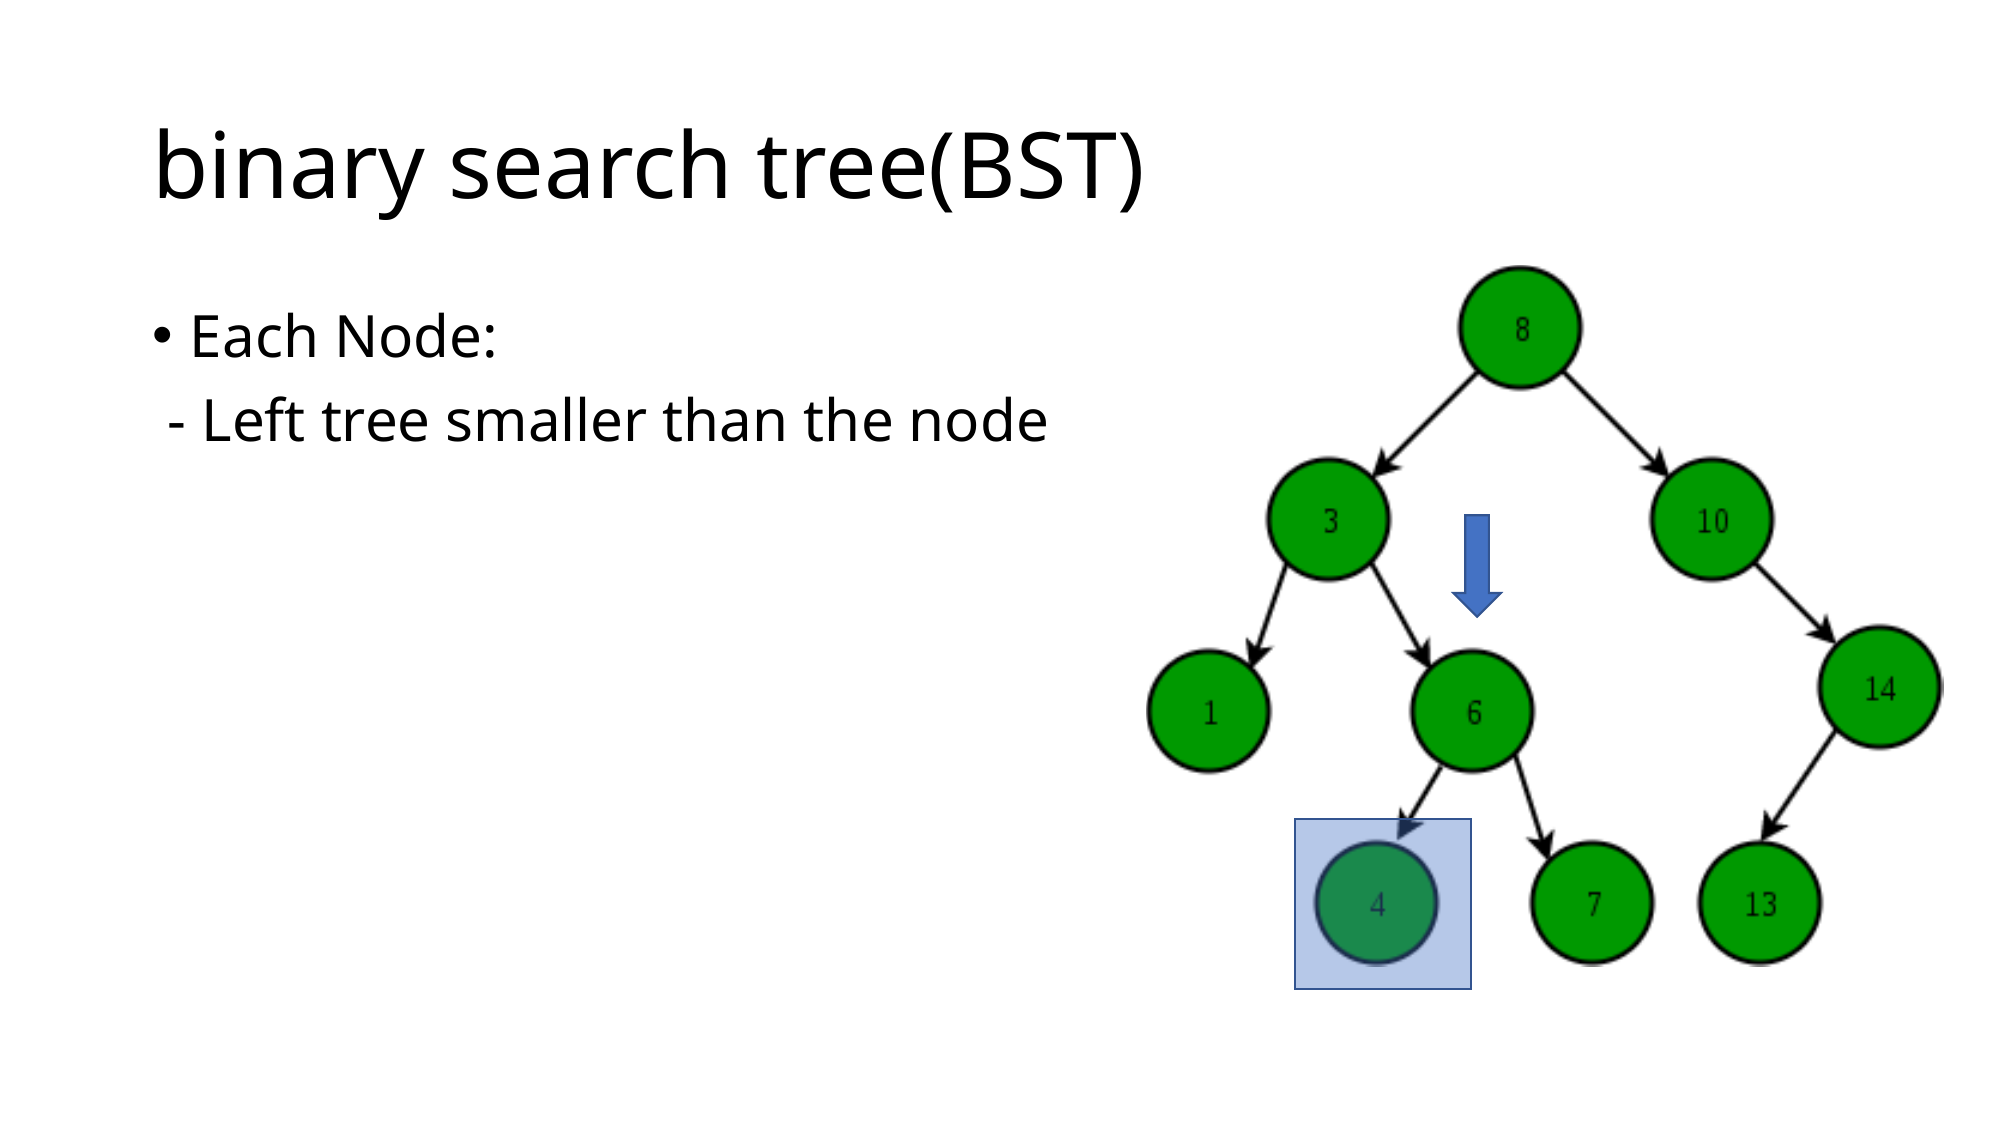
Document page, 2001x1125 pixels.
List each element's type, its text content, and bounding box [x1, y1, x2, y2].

title binary search tree(BST) [137, 59, 1863, 278]
text_box [1294, 967, 1472, 990]
list Each Node: - Left tree smaller than the node [137, 299, 1863, 1014]
picture [1146, 265, 1944, 967]
